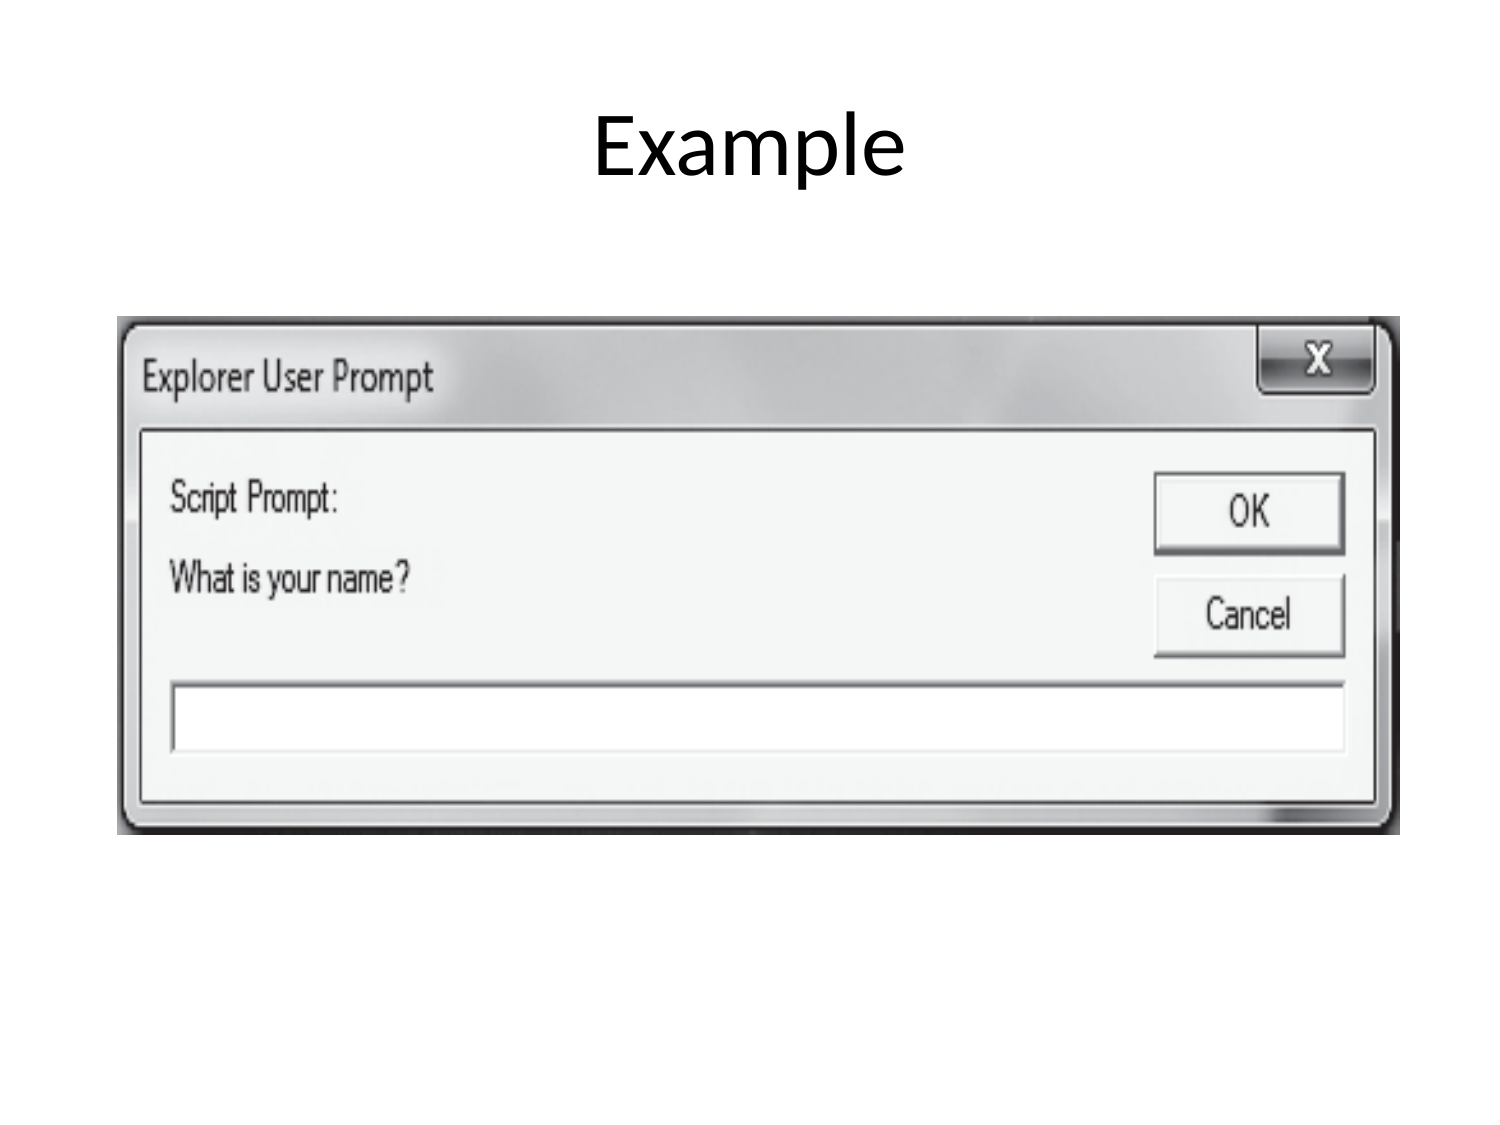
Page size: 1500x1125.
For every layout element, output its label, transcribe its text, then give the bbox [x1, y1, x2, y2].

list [116, 316, 1400, 835]
title Example [75, 45, 1425, 233]
